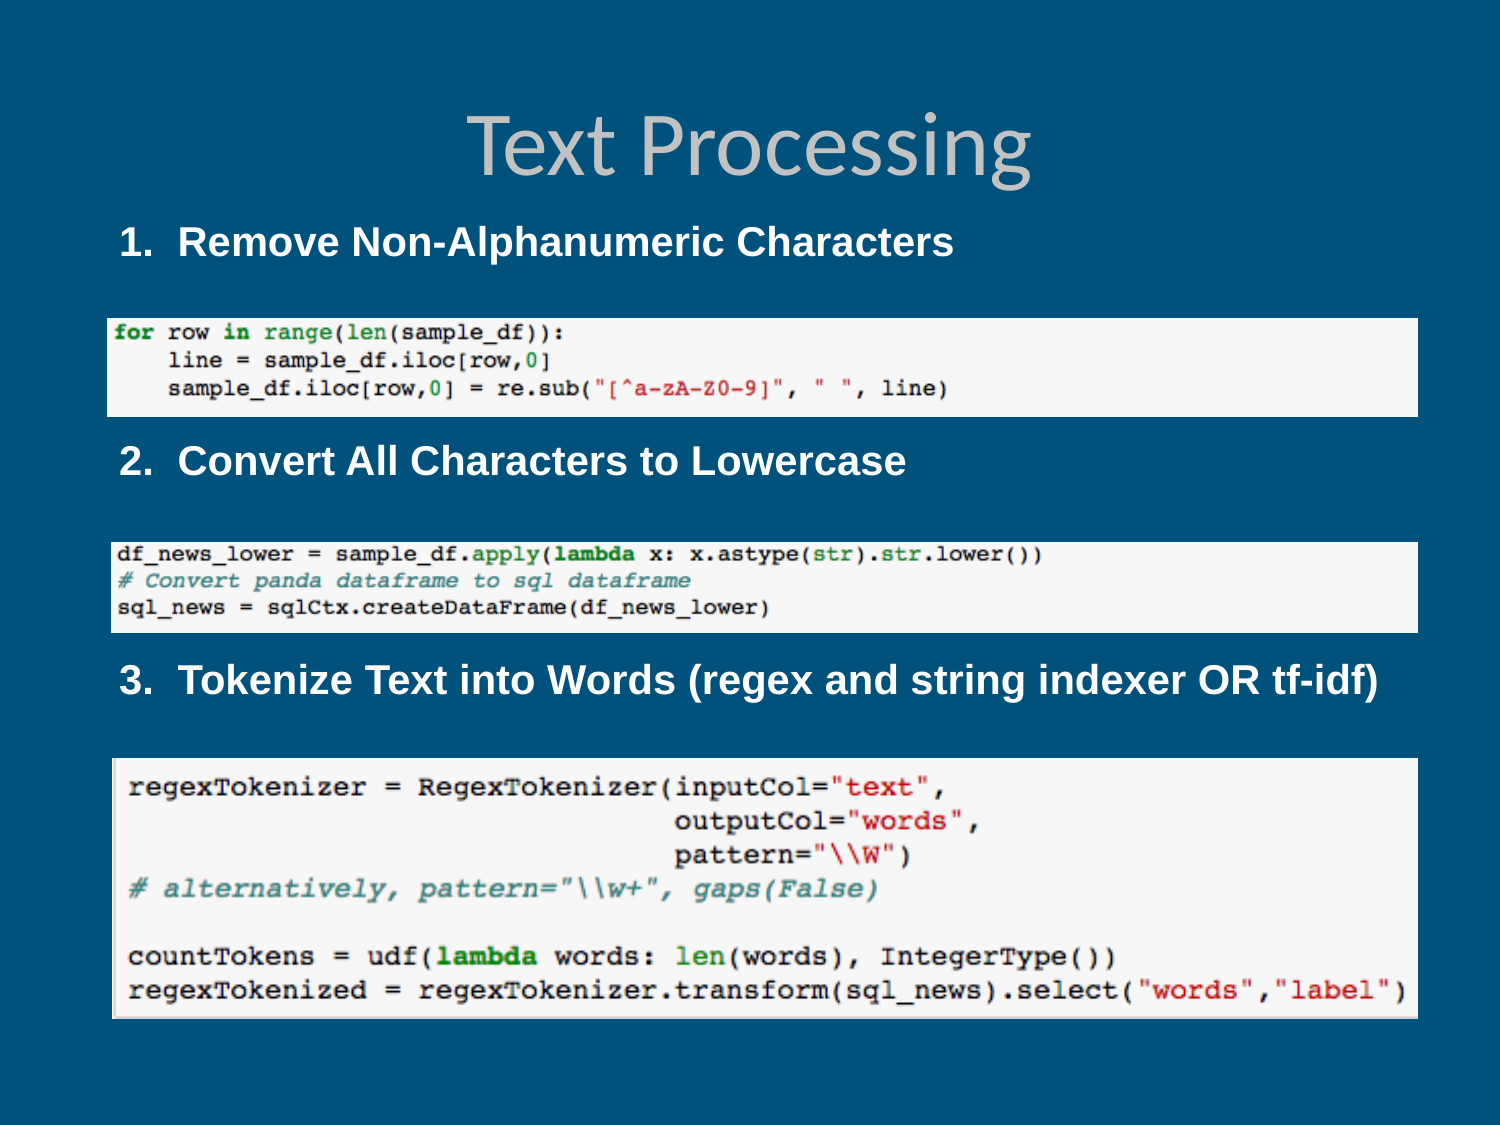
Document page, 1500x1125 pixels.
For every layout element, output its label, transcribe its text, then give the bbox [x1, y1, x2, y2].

picture [113, 759, 1417, 1018]
title Text Processing [75, 45, 1425, 233]
list Remove Non-Alphanumeric Characters Convert All Characters to Lowercase Tokenize Text into Words (regex and string indexer OR tf-idf) [87, 200, 1438, 943]
picture [112, 543, 1417, 632]
picture [108, 319, 1417, 416]
